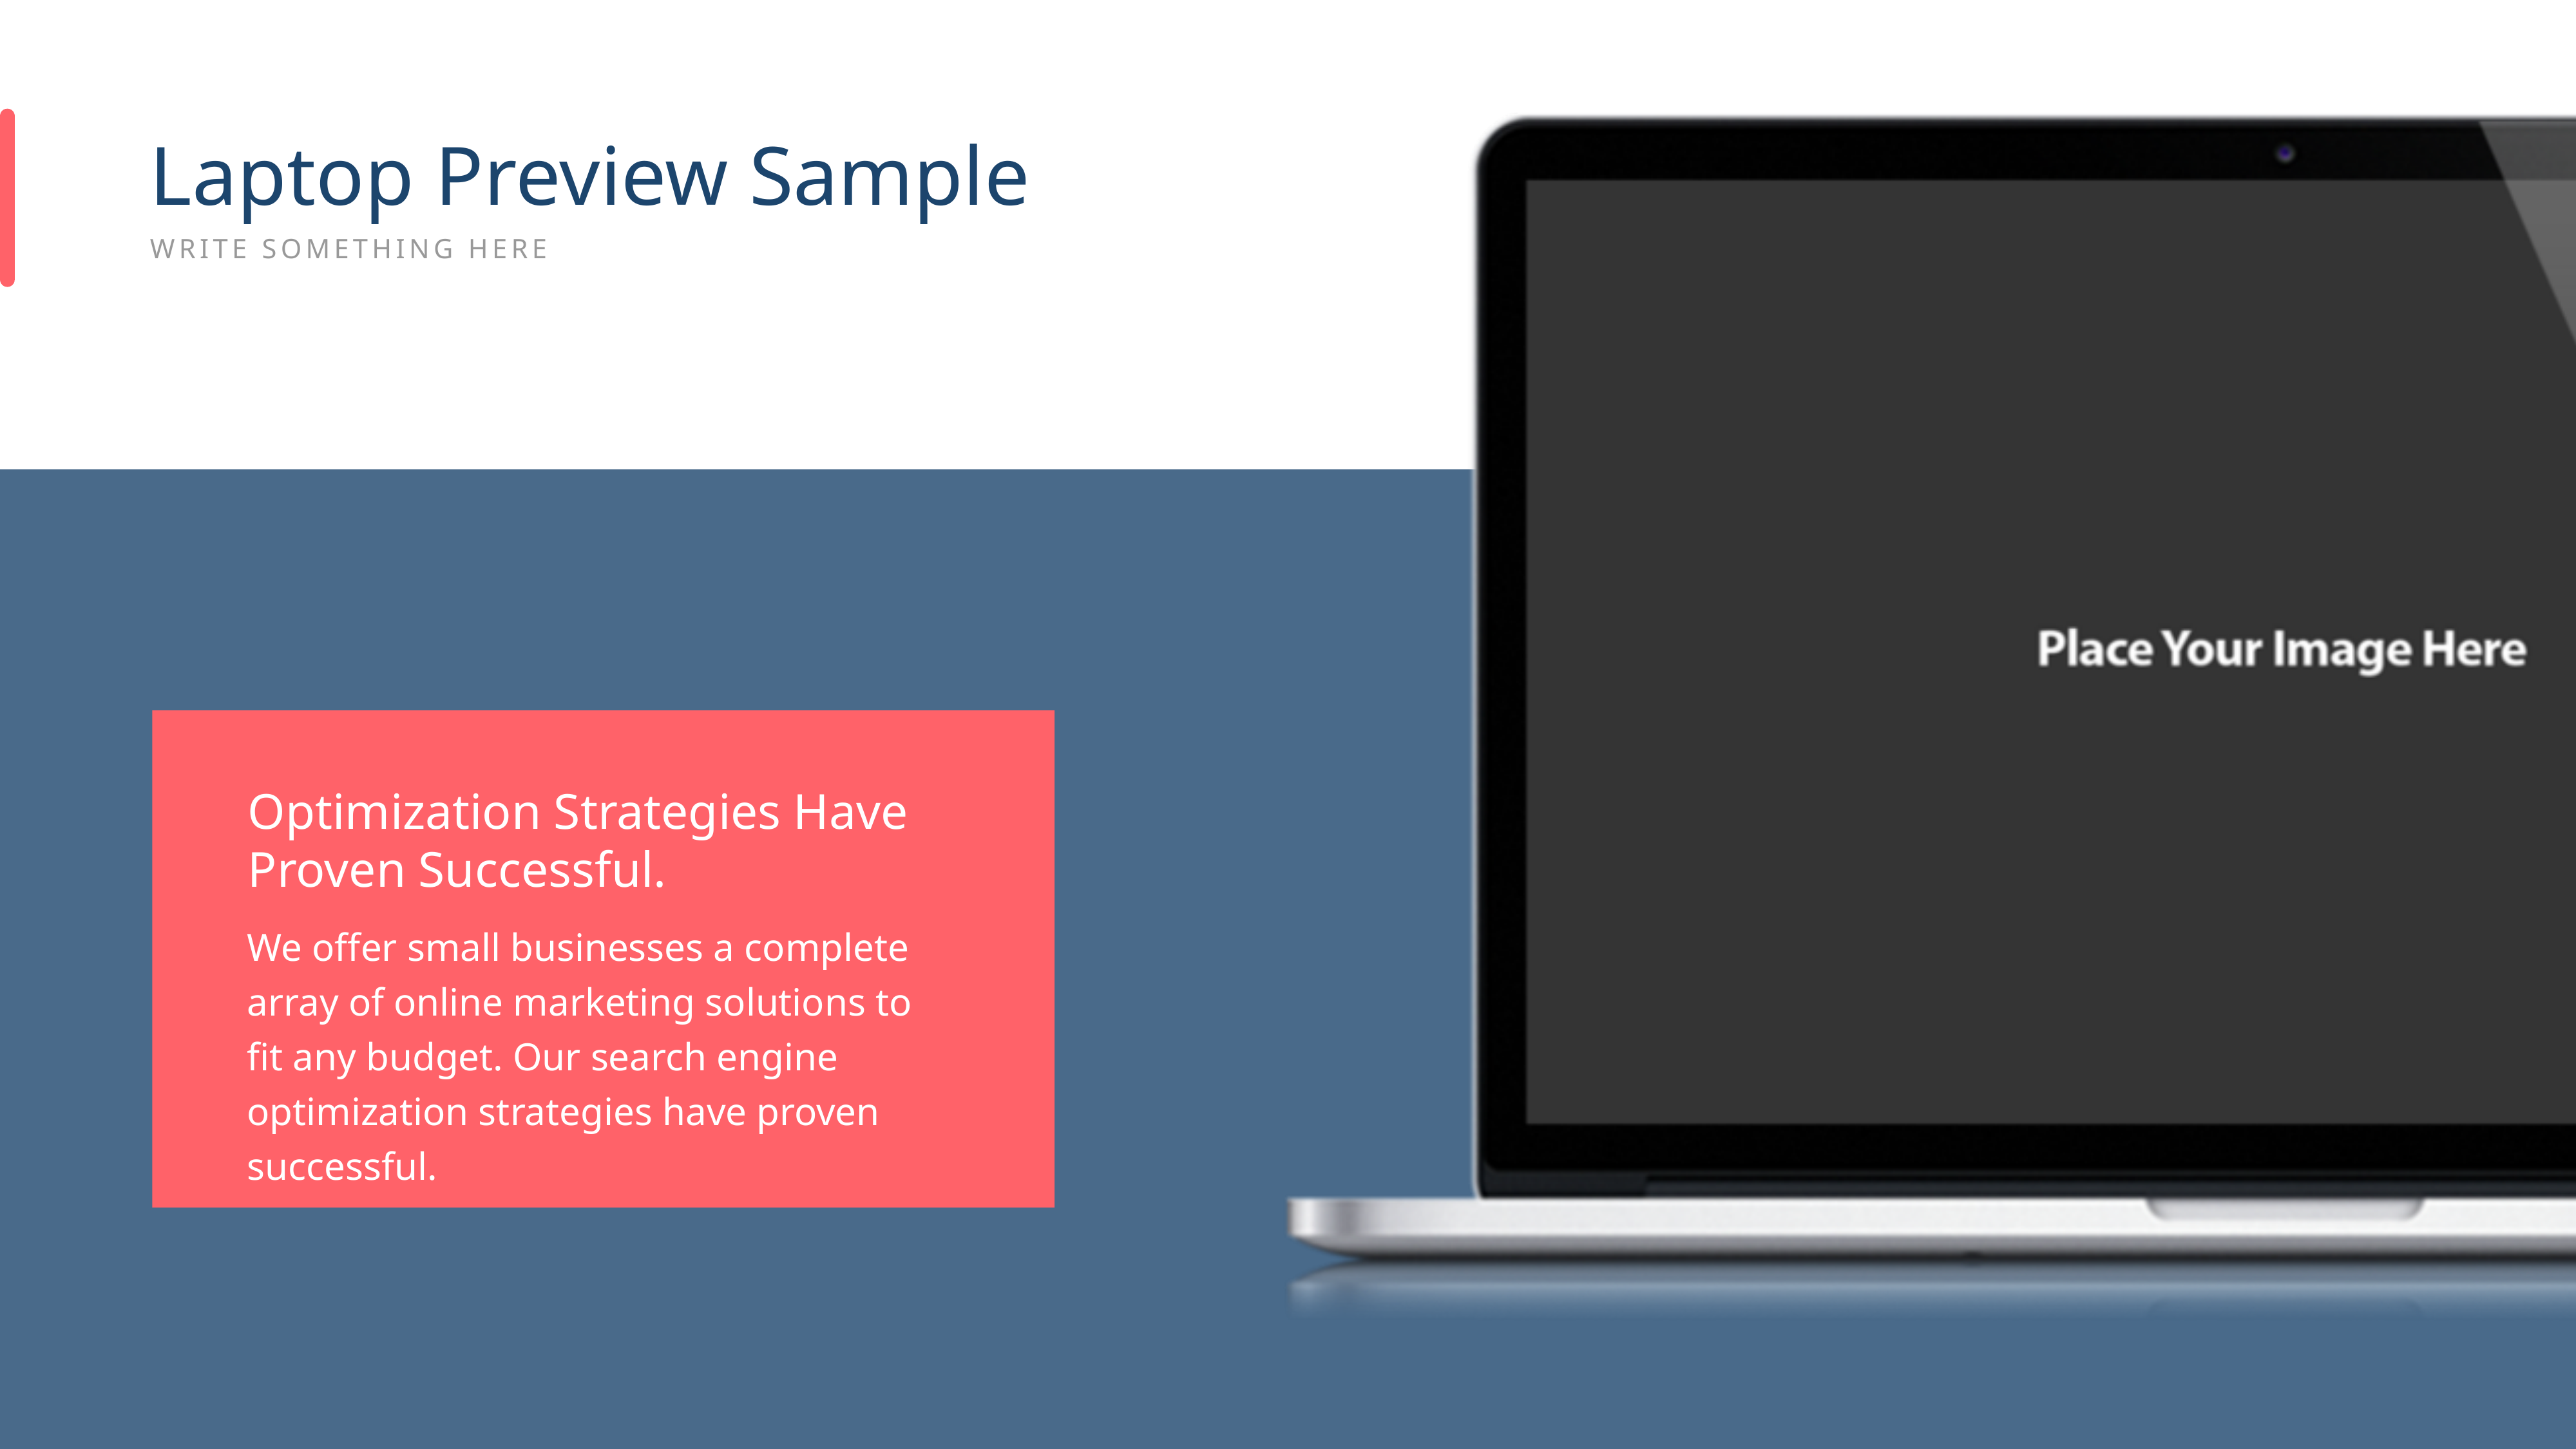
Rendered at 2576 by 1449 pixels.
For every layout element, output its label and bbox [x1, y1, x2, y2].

picture [0, 76, 2576, 1449]
text_box [0, 108, 15, 288]
text_box [152, 710, 1055, 1208]
text_box [140, 119, 1079, 269]
